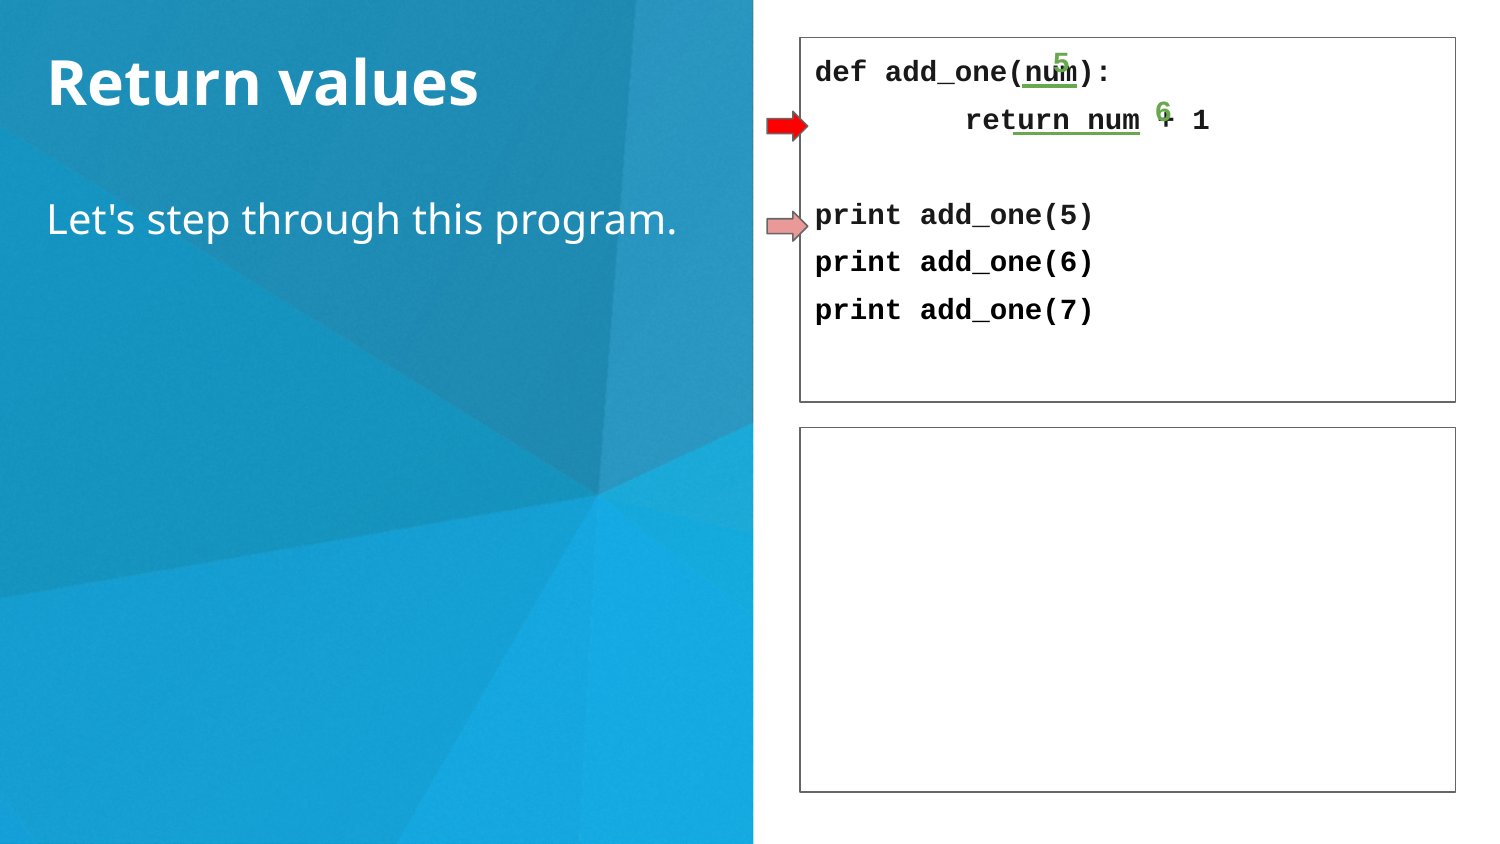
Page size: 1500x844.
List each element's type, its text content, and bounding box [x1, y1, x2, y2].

text_box [799, 427, 1456, 792]
text_box def add_one(num): return num + 1 print add_one(5) print add_one(6) print add_one(7) [799, 37, 1456, 402]
text_box Return values Let's step through this program. [31, 28, 728, 134]
text_box 6 [1139, 76, 1250, 142]
text_box [767, 211, 808, 242]
picture [753, 0, 1500, 844]
text_box [767, 111, 808, 142]
text_box 5 [1037, 28, 1148, 93]
